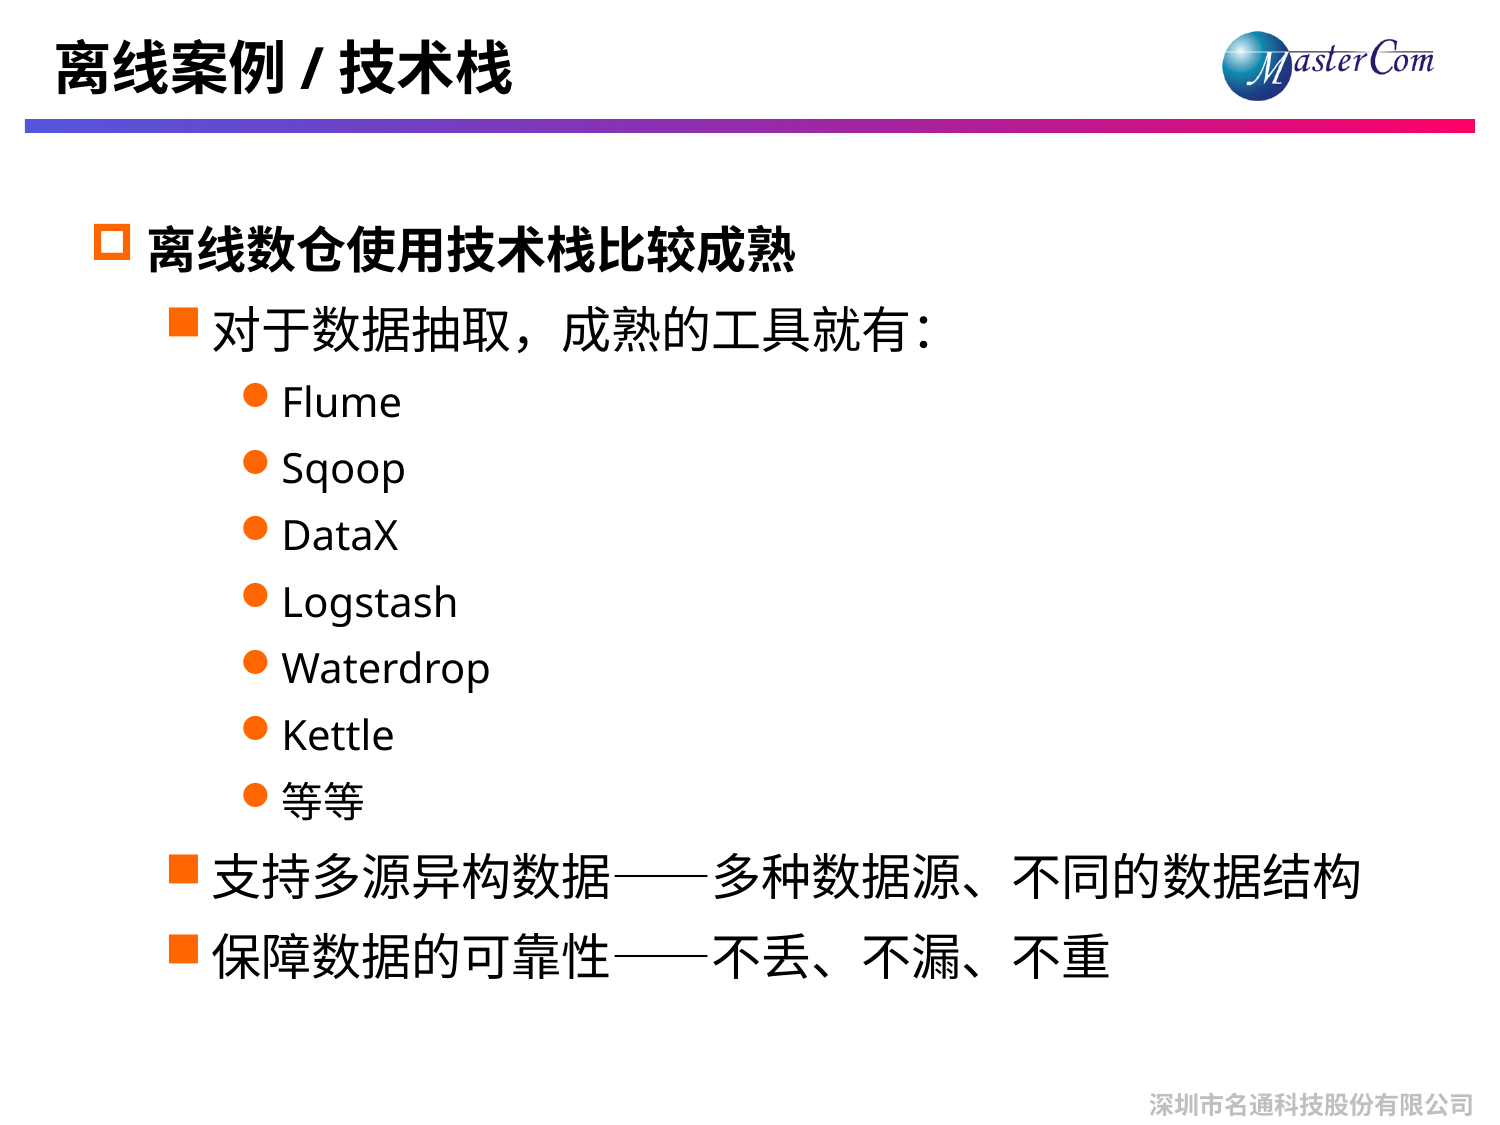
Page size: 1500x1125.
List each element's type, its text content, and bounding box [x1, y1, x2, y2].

title 离线案例/技术栈 [24, 0, 1261, 132]
picture [1261, 31, 1434, 101]
list 离线数仓使用技术栈比较成熟 对于数据抽取，成熟的工具就有： Flume Sqoop DataX Logstash Waterdrop Kettle 等等 支持多源异构数据——多种数据源、不同的数据结构 保障数据的可靠性——不丢、不漏、不重 [75, 196, 1425, 1050]
